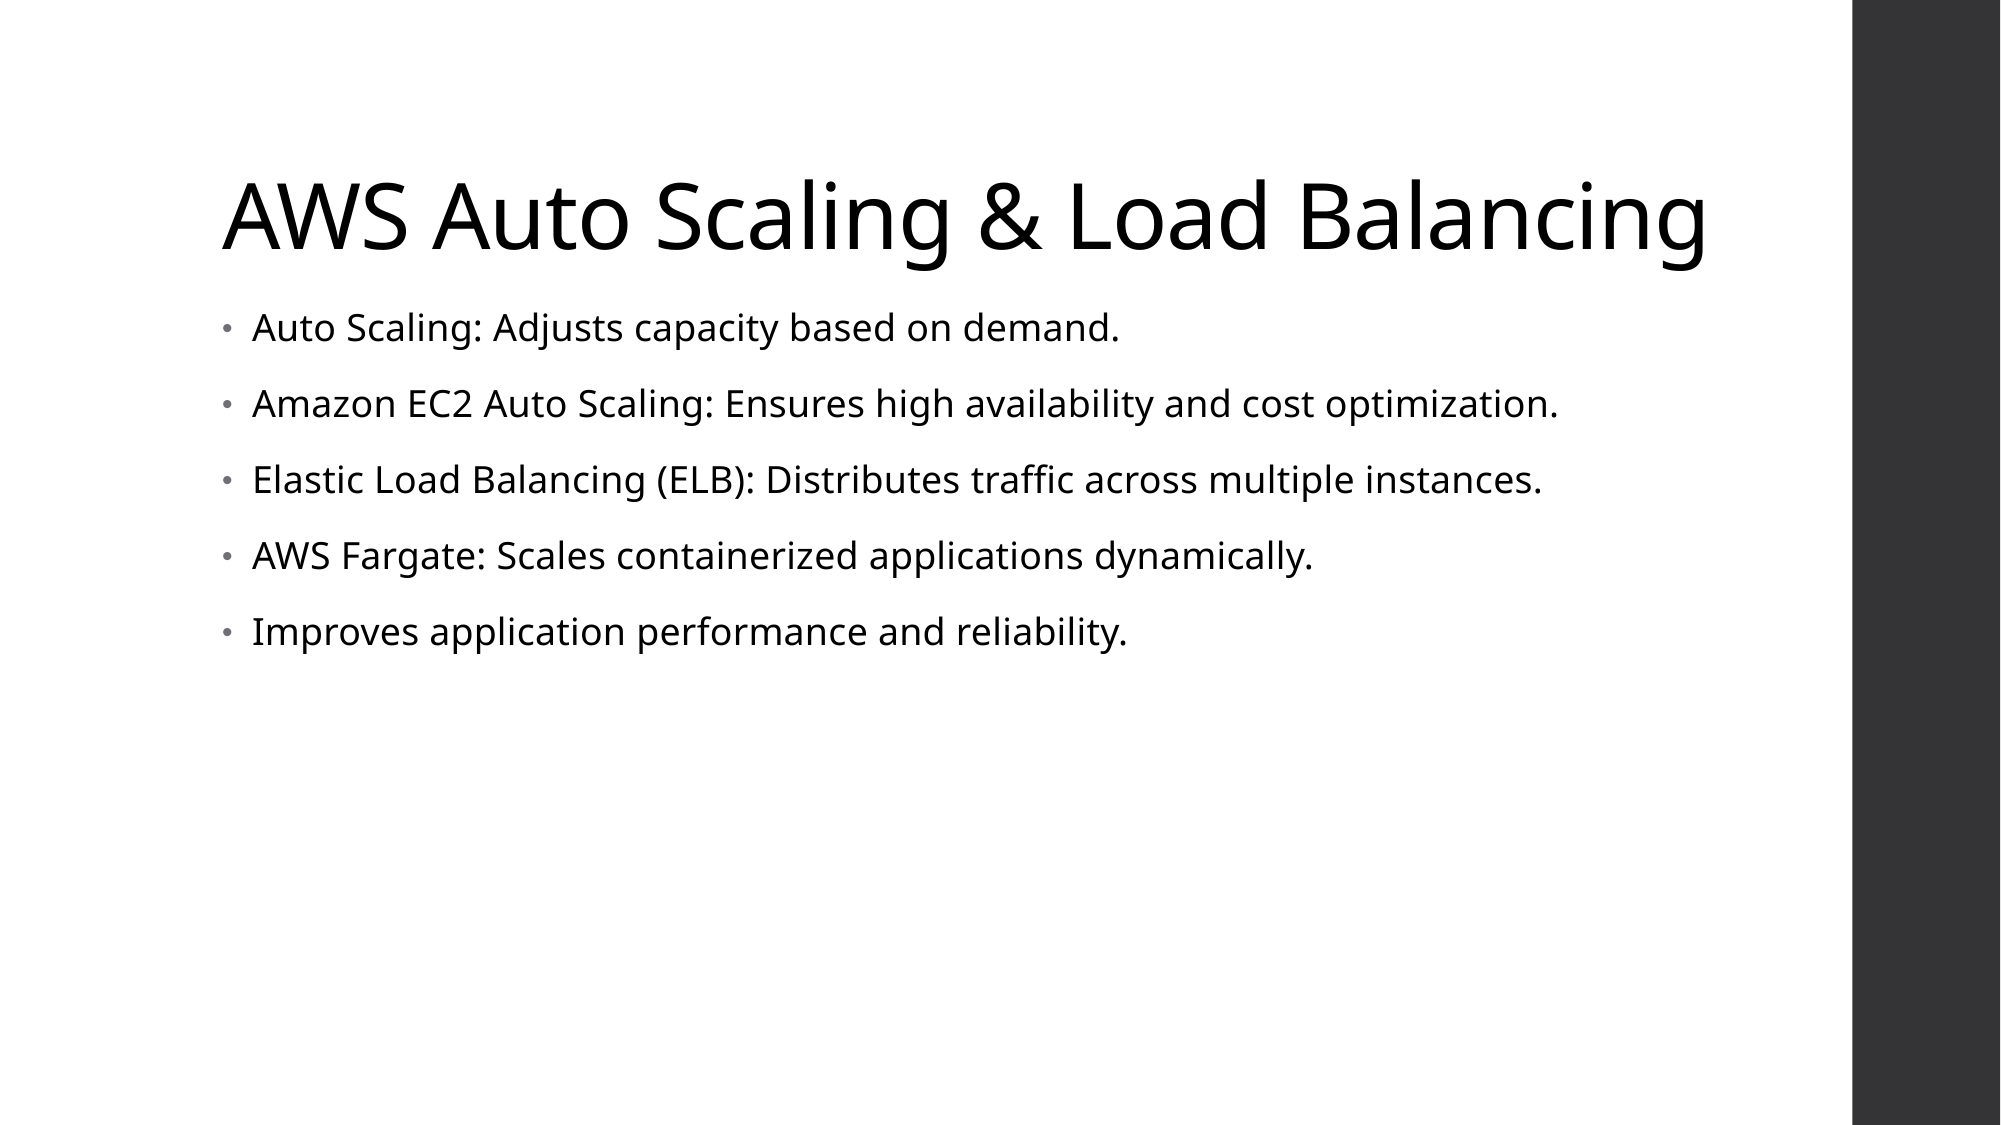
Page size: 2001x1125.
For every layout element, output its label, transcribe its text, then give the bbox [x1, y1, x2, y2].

list Auto Scaling: Adjusts capacity based on demand. Amazon EC2 Auto Scaling: Ensures high availability and cost optimization. Elastic Load Balancing (ELB): Distributes traffic across multiple instances. AWS Fargate: Scales containerized applications dynamically. Improves application performance and reliability. [206, 299, 1617, 1014]
title AWS Auto Scaling & Load Balancing [206, 60, 1797, 278]
